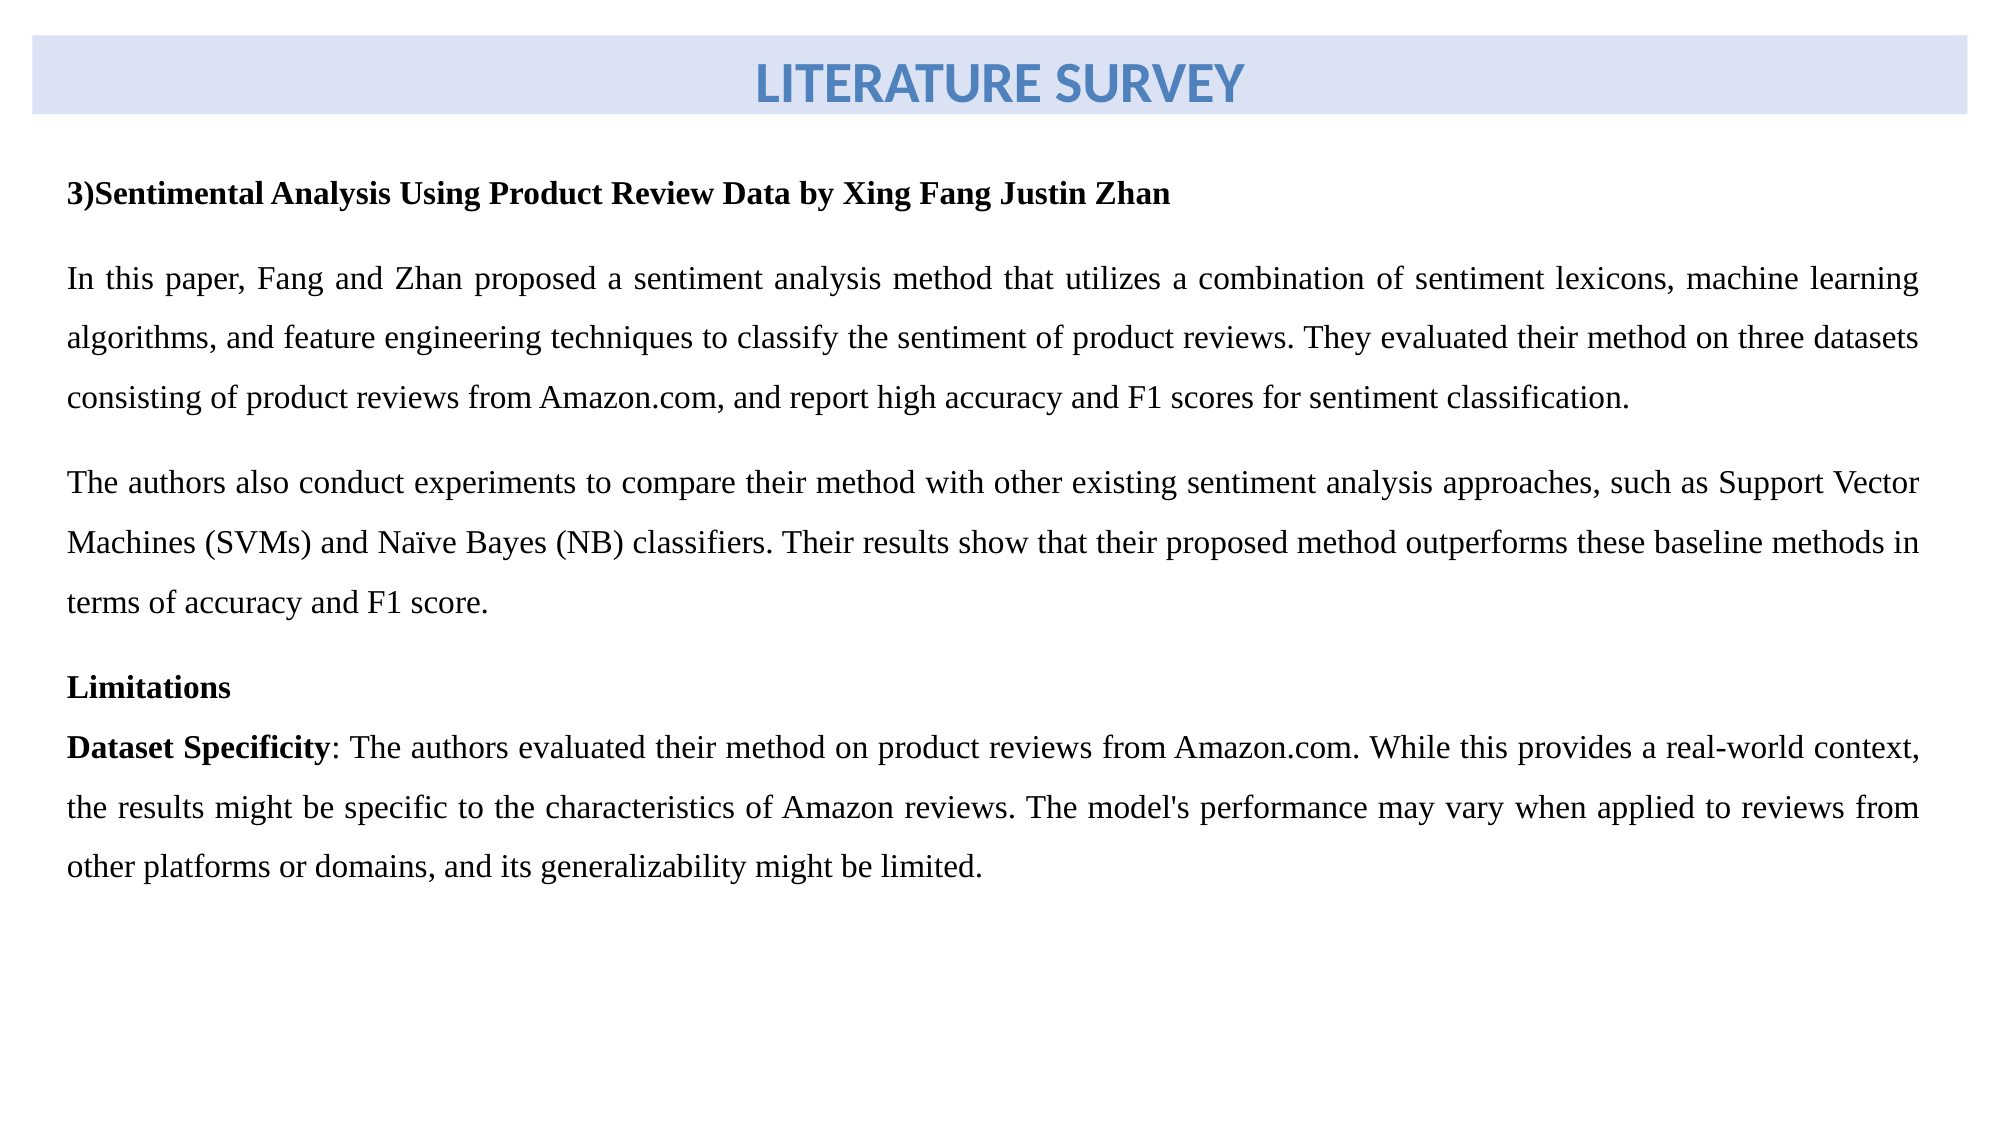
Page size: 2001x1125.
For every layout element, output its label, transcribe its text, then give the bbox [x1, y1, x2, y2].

text_box 3)Sentimental Analysis Using Product Review Data by Xing Fang Justin Zhan In this paper, Fang and Zhan proposed a sentiment analysis method that utilizes a combination of sentiment lexicons, machine learning algorithms, and feature engineering techniques to classify the sentiment of product reviews. They evaluated their method on three datasets consisting of product reviews from Amazon.com, and report high accuracy and F1 scores for sentiment classification. The authors also conduct experiments to compare their method with other existing sentiment analysis approaches, such as Support Vector Machines (SVMs) and Naïve Bayes (NB) classifiers. Their results show that their proposed method outperforms these baseline methods in terms of accuracy and F1 score. Limitations Dataset Specificity: The authors evaluated their method on product reviews from Amazon.com. While this provides a real-world context, the results might be specific to the characteristics of Amazon reviews. The model's performance may vary when applied to reviews from other platforms or domains, and its generalizability might be limited. [52, 143, 1938, 1125]
text_box LITERATURE SURVEY [32, 35, 1968, 115]
